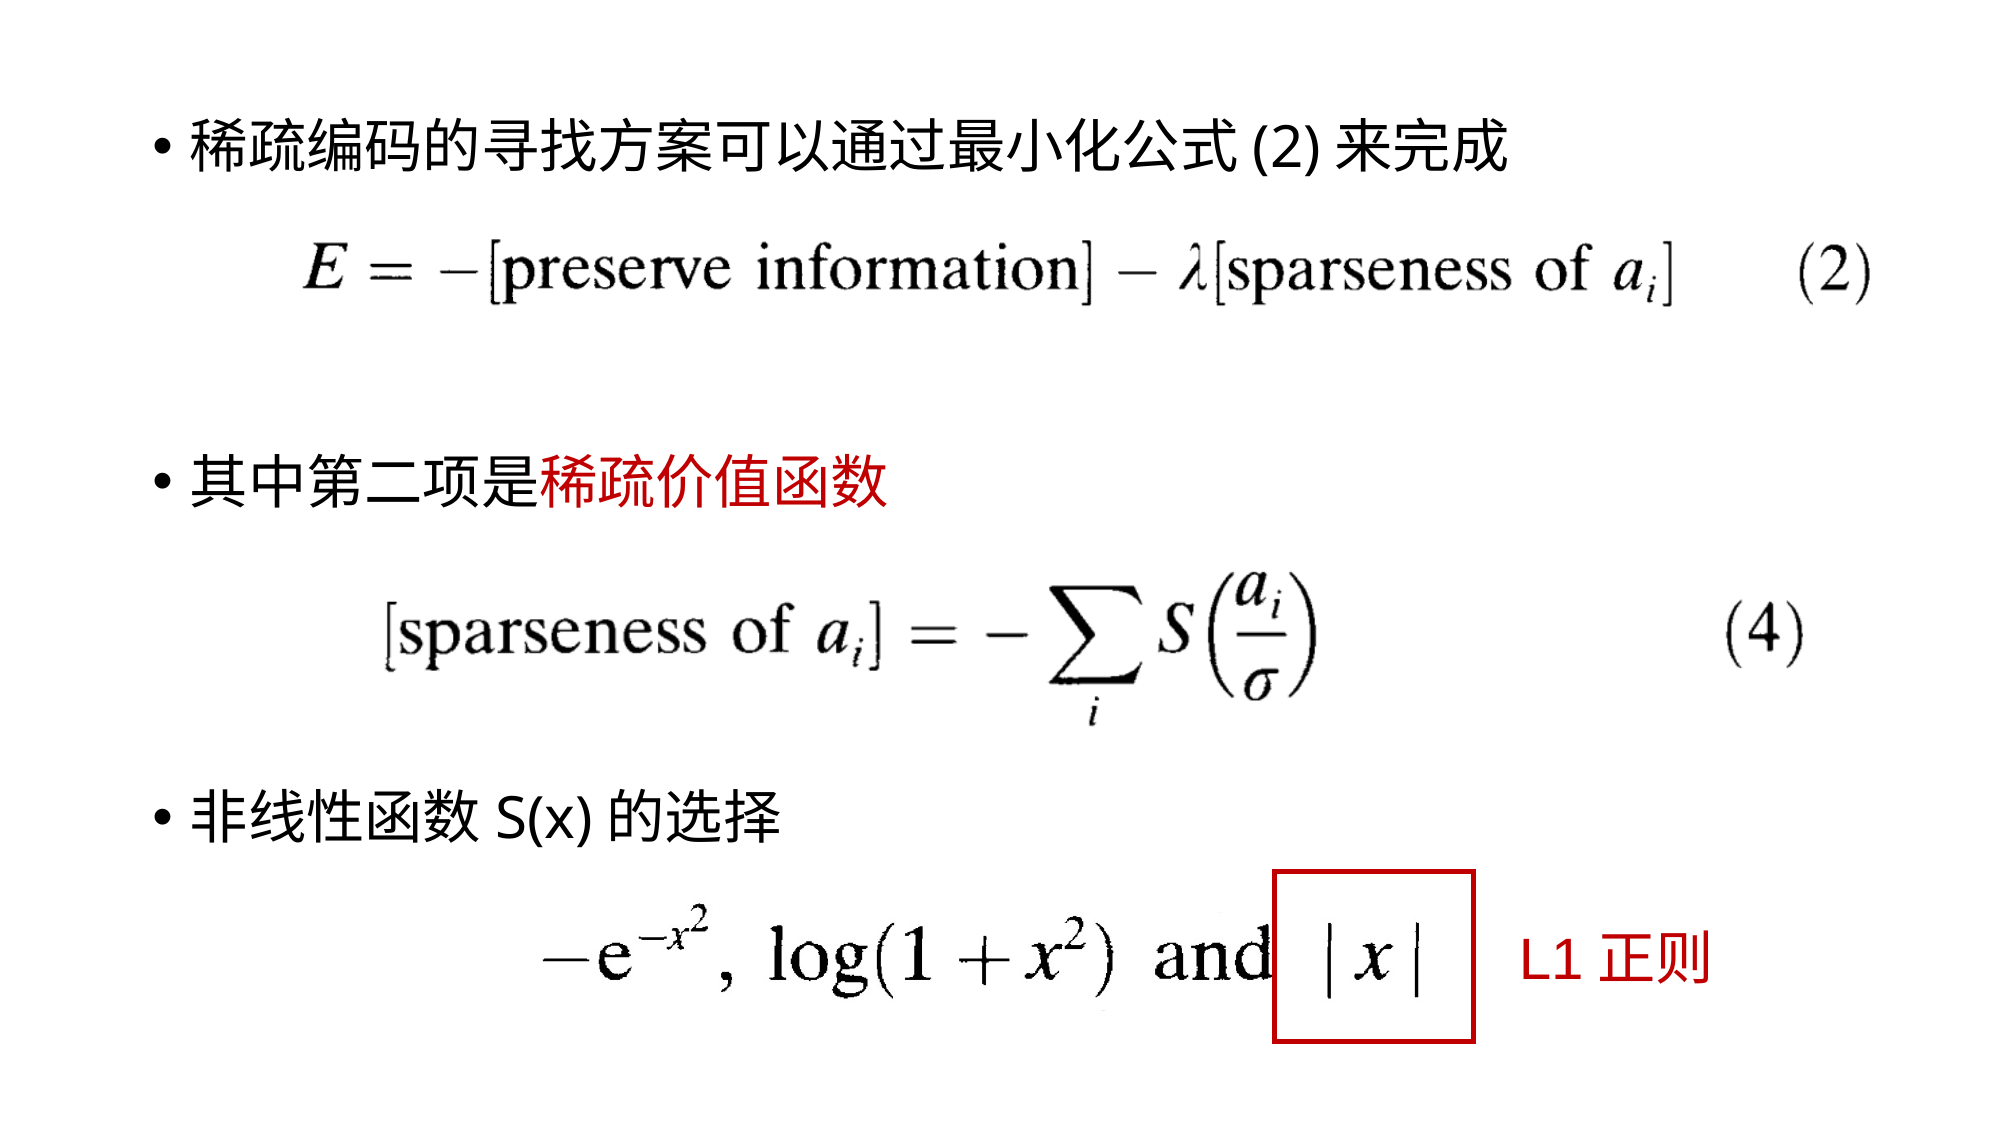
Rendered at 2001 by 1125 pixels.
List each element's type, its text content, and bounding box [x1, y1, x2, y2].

picture [363, 529, 1830, 733]
list 稀疏编码的寻找方案可以通过最小化公式(2)来完成 其中第二项是稀疏价值函数 非线性函数S(x)的选择 [137, 110, 1863, 1014]
picture [239, 187, 1874, 331]
text_box L1正则 [1550, 913, 1747, 999]
picture [449, 871, 1550, 1029]
text_box [1273, 1029, 1475, 1043]
